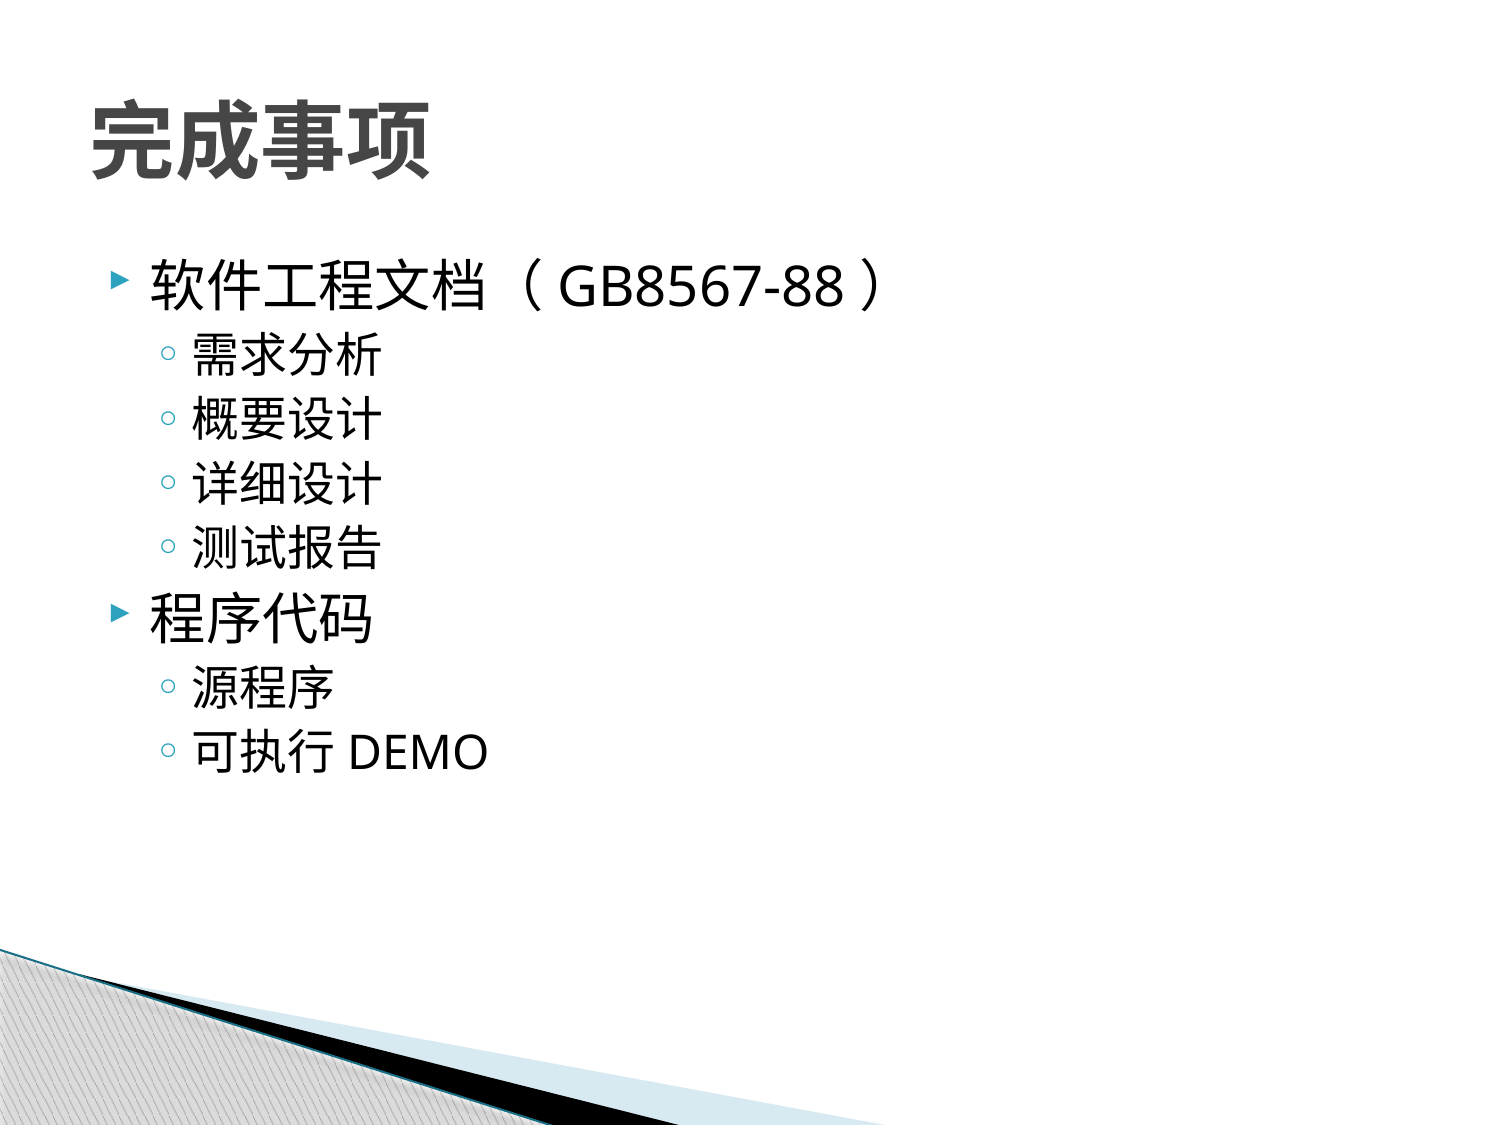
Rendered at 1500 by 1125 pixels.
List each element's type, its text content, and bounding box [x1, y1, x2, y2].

title 完成事项 [75, 45, 1425, 233]
list 软件工程文档（GB8567-88） 需求分析 概要设计 详细设计 测试报告 程序代码 源程序 可执行DEMO [75, 243, 1425, 986]
